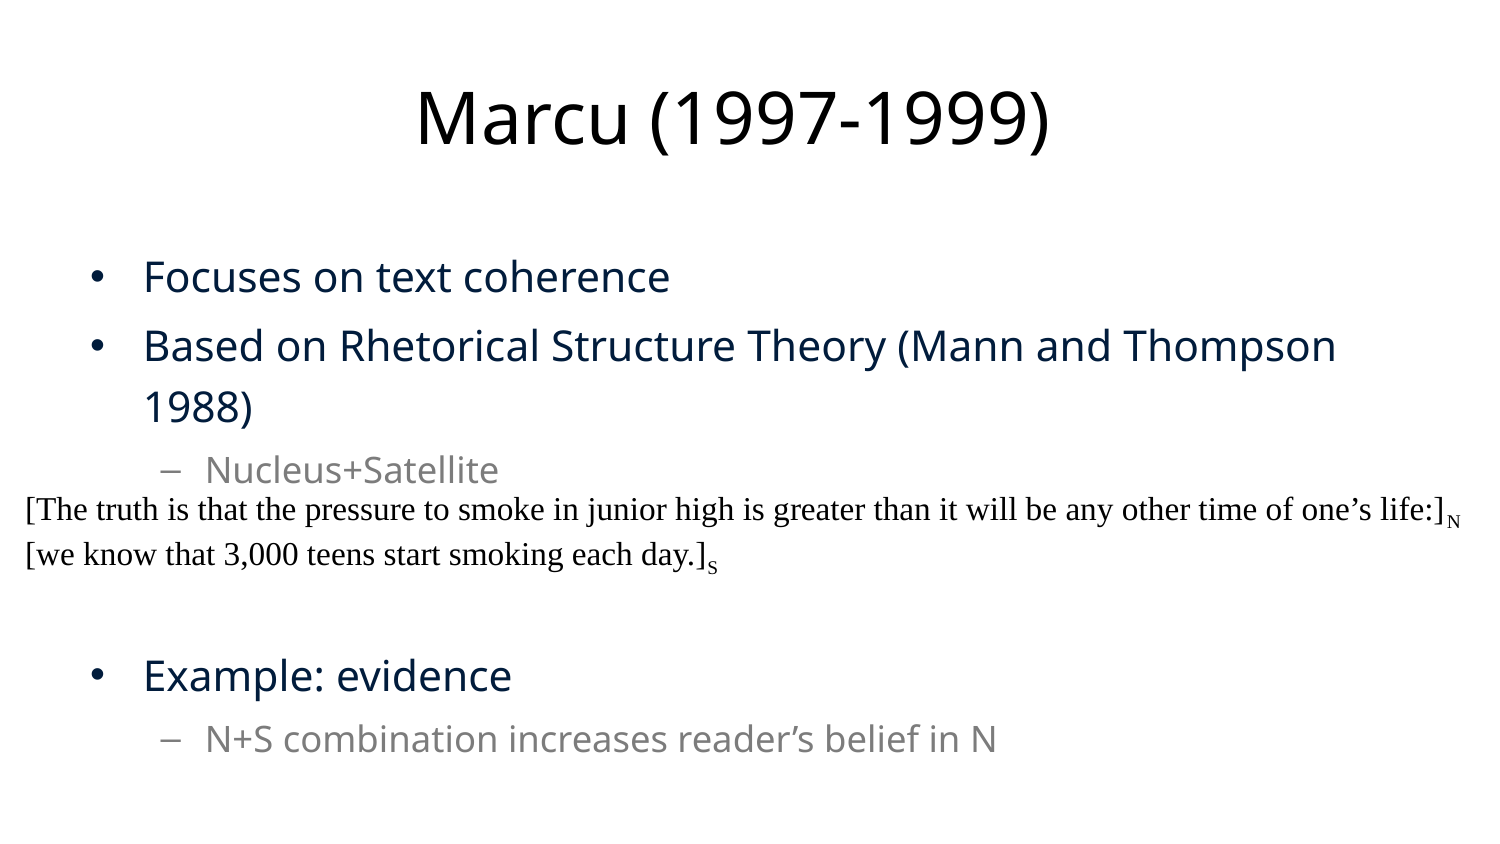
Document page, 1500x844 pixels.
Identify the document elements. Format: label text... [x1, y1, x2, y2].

title Marcu (1997-1999) [41, 64, 1425, 180]
text_box [The truth is that the pressure to smoke in junior high is greater than it will be any other time of one’s life:]N [we know that 3,000 teens start smoking each day.]S [10, 479, 1489, 586]
list Focuses on text coherence Based on Rhetorical Structure Theory (Mann and Thompson 1988) Nucleus+Satellite Example: evidence N+S combination increases reader’s belief in N [75, 586, 1425, 769]
list Focuses on text coherence Based on Rhetorical Structure Theory (Mann and Thompson 1988) Nucleus+Satellite Example: evidence N+S combination increases reader’s belief in N [75, 232, 1425, 479]
